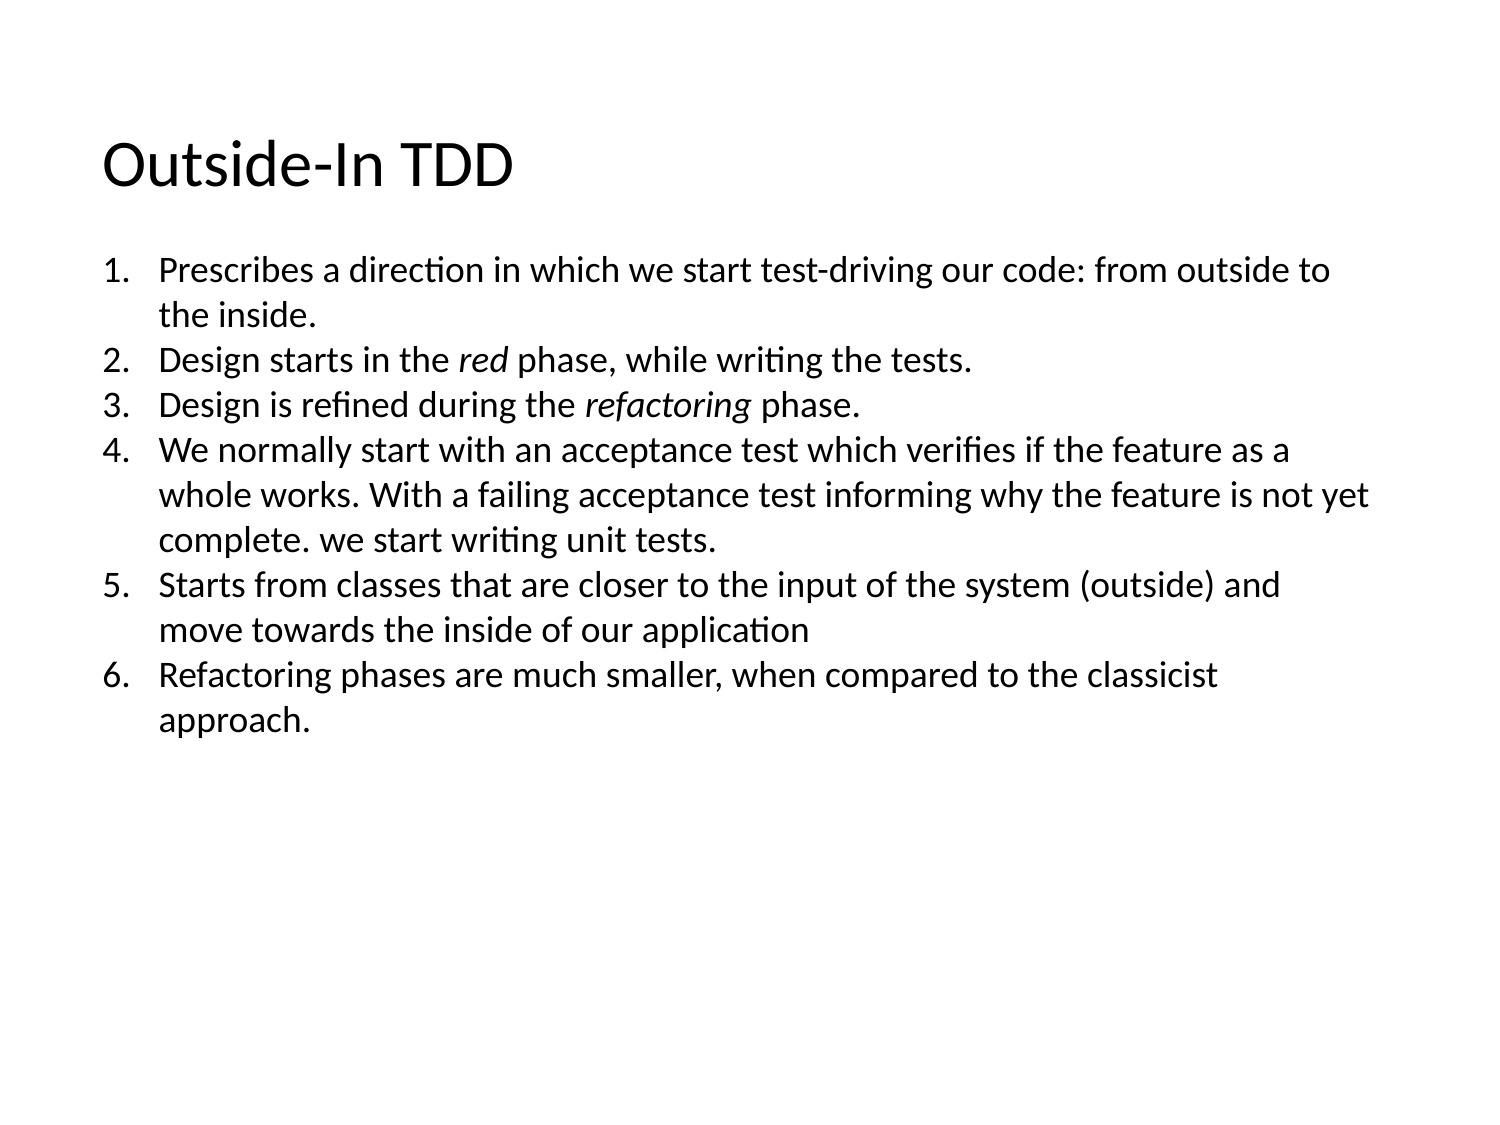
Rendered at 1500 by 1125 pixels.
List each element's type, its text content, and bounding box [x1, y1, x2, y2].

text_box Outside-In TDD Prescribes a direction in which we start test-driving our code: from outside to the inside. Design starts in the red phase, while writing the tests. Design is refined during the refactoring phase. We normally start with an acceptance test which verifies if the feature as a whole works. With a failing acceptance test informing why the feature is not yet complete. we start writing unit tests. Starts from classes that are closer to the input of the system (outside) and move towards the inside of our application Refactoring phases are much smaller, when compared to the classicist approach. [87, 112, 1388, 748]
